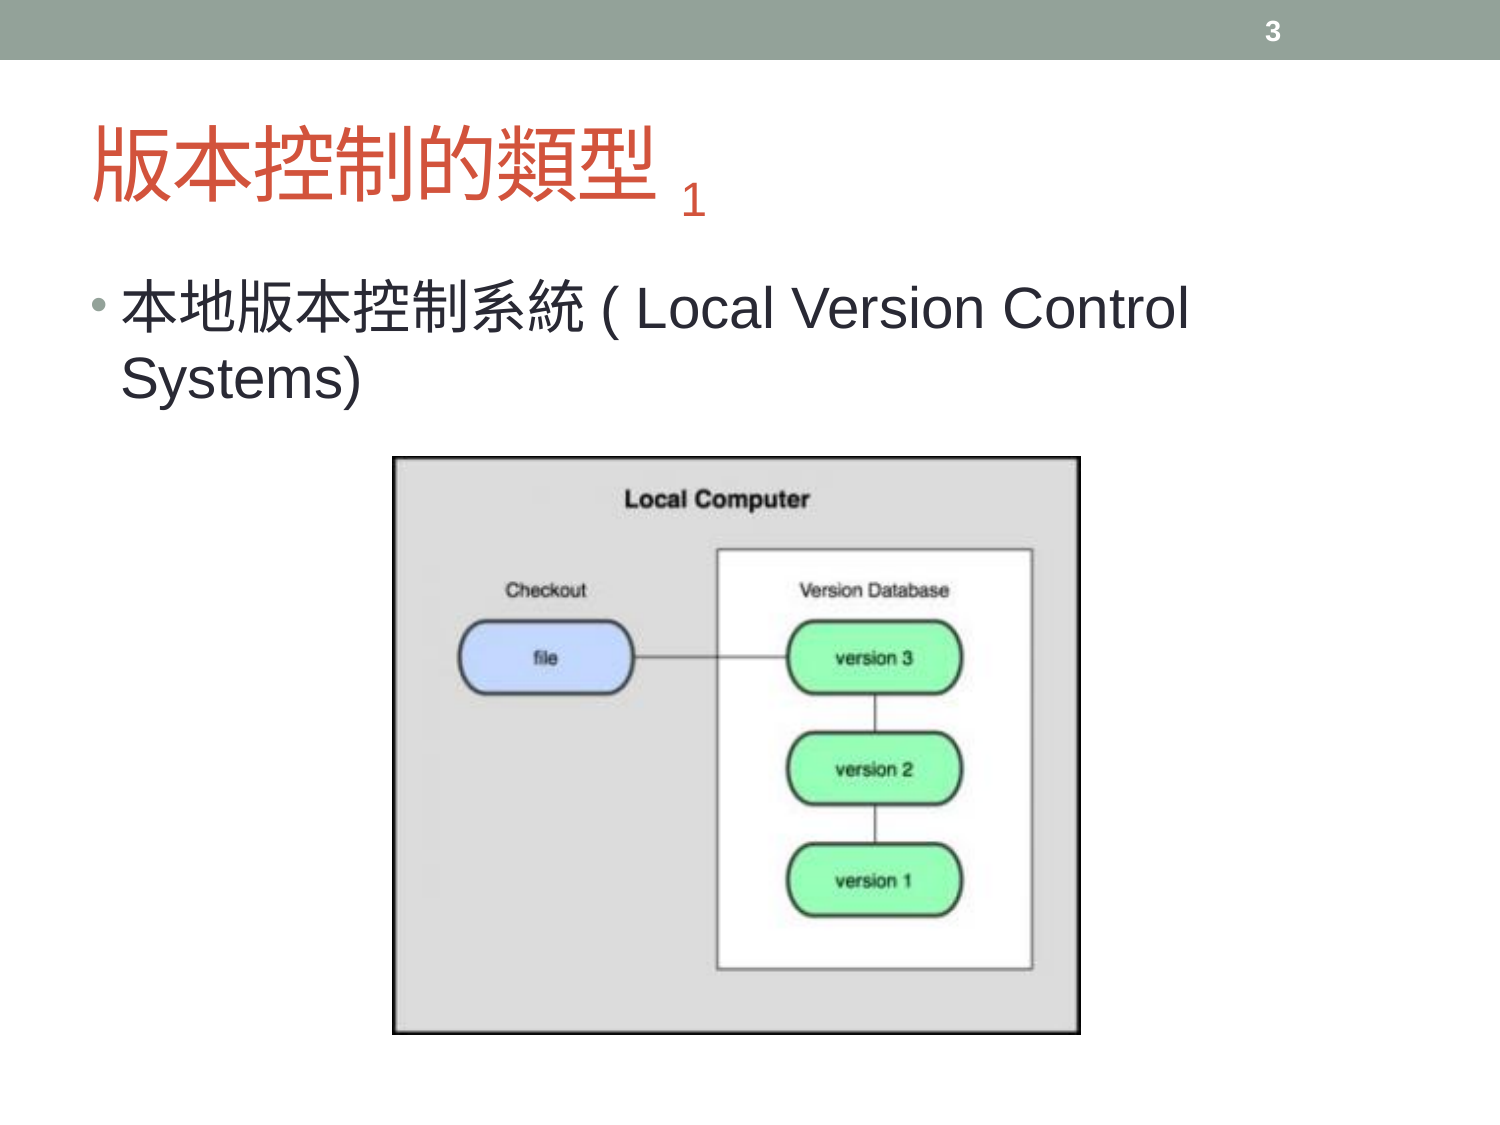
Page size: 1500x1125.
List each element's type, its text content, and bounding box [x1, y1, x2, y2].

title 版本控制的類型1 [75, 87, 1425, 250]
picture [392, 456, 1081, 1036]
slide_number 3 [1250, 3, 1425, 57]
list 本地版本控制系統( Local Version Control Systems) [75, 262, 1425, 1063]
